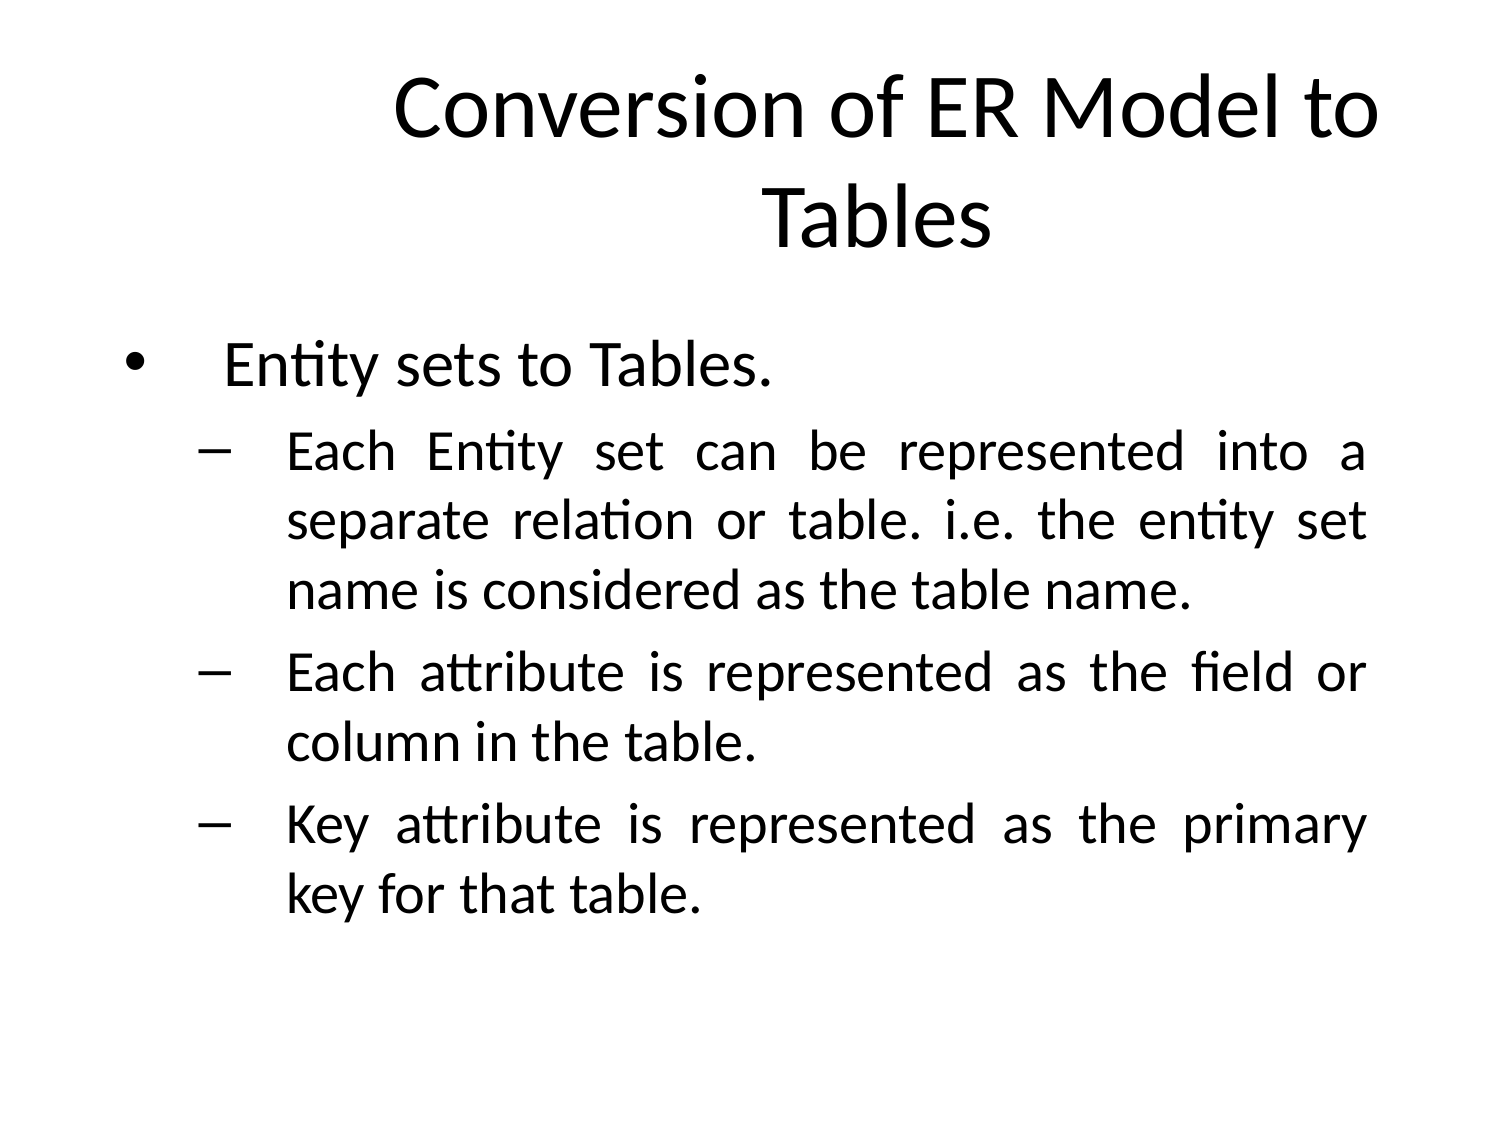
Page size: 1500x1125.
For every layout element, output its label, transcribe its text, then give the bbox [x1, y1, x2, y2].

title Conversion of ER Model to Tables [301, 37, 1475, 275]
list Entity sets to Tables. Each Entity set can be represented into a separate relation or table. i.e. the entity set name is considered as the table name. Each attribute is represented as the field or column in the table. Key attribute is represented as the primary key for that table. [108, 312, 1384, 953]
